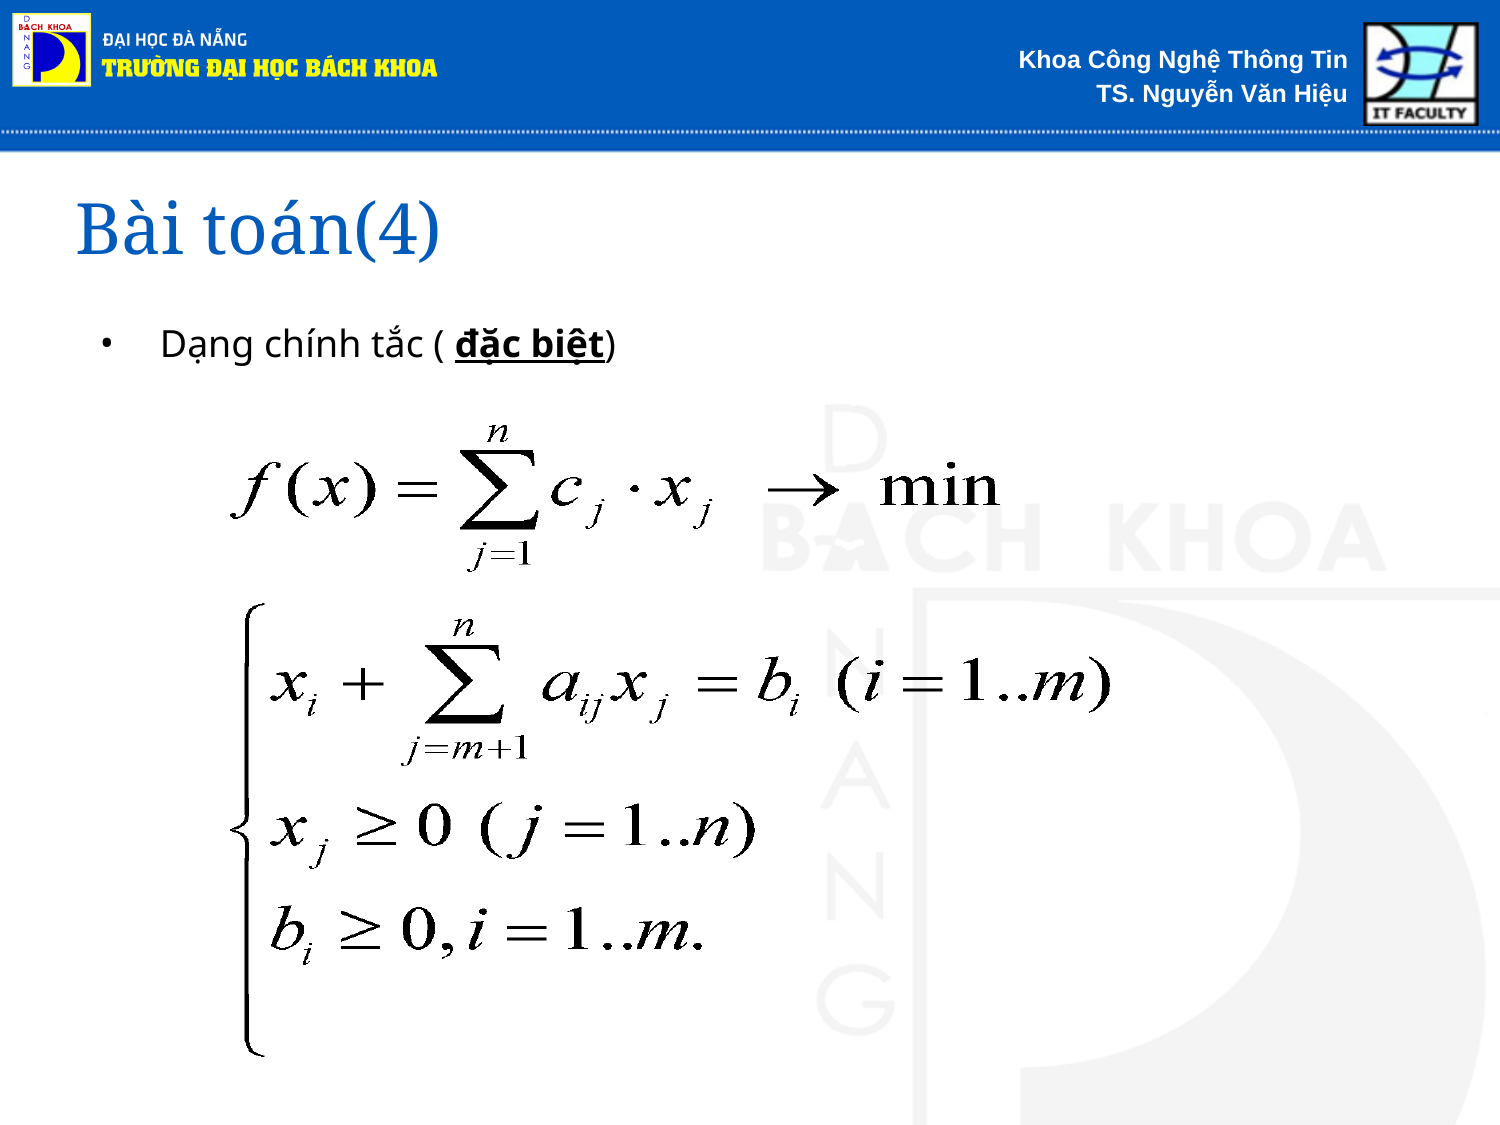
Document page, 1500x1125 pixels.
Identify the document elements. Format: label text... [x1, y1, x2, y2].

picture [0, 0, 1500, 1125]
title Bài toán(4) [60, 157, 1446, 278]
list Dạng chính tắc ( đặc biệt) [69, 298, 1446, 1106]
